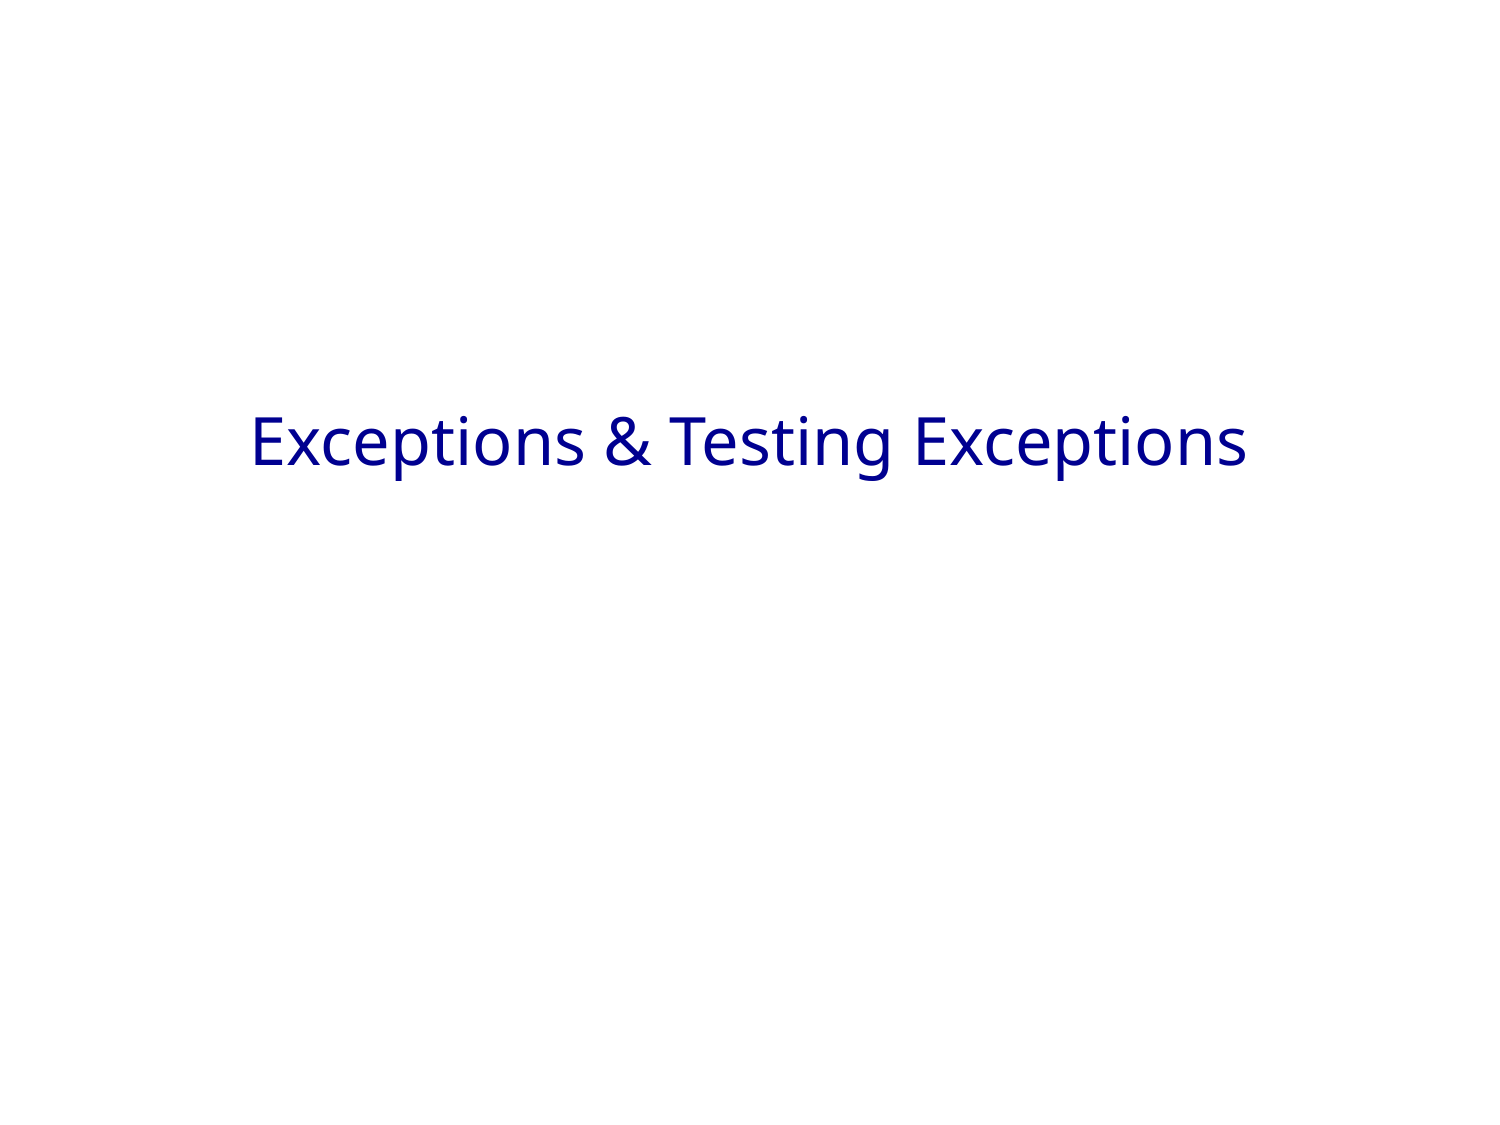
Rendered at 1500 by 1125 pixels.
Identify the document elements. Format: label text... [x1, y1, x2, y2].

title Exceptions & Testing Exceptions [112, 287, 1388, 591]
